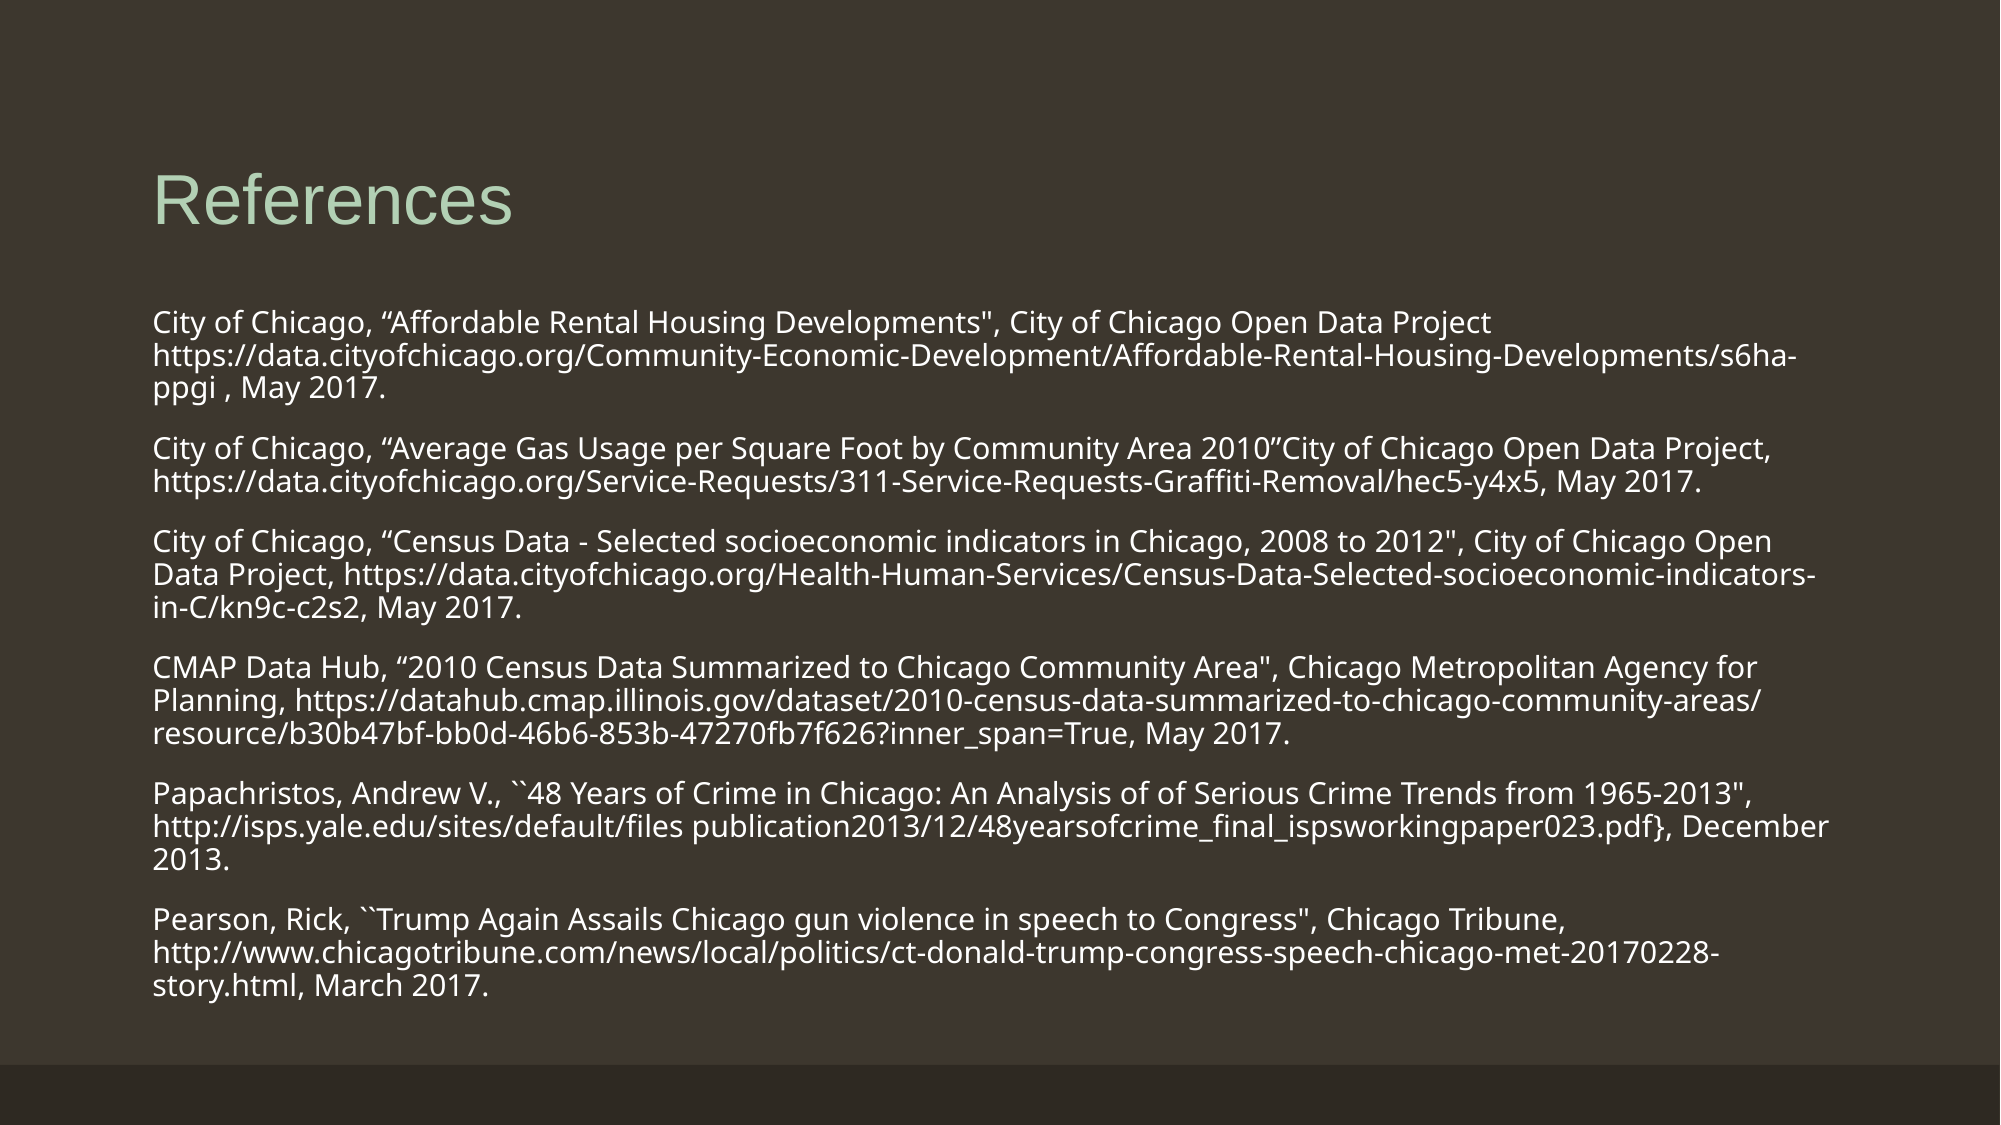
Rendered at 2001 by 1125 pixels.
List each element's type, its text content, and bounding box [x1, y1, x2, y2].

list City of Chicago, “Affordable Rental Housing Developments", City of Chicago Open Data Project https://data.cityofchicago.org/Community-Economic-Development/Affordable-Rental-Housing-Developments/s6ha-ppgi , May 2017. City of Chicago, “Average Gas Usage per Square Foot by Community Area 2010”City of Chicago Open Data Project, https://data.cityofchicago.org/Service-Requests/311-Service-Requests-Graffiti-Removal/hec5-y4x5, May 2017. City of Chicago, “Census Data - Selected socioeconomic indicators in Chicago, 2008 to 2012", City of Chicago Open Data Project, https://data.cityofchicago.org/Health-Human-Services/Census-Data-Selected-socioeconomic-indicators-in-C/kn9c-c2s2, May 2017. CMAP Data Hub, “2010 Census Data Summarized to Chicago Community Area", Chicago Metropolitan Agency for Planning, https://datahub.cmap.illinois.gov/dataset/2010-census-data-summarized-to-chicago-community-areas/resource/b30b47bf-bb0d-46b6-853b-47270fb7f626?inner_span=True, May 2017. Papachristos, Andrew V., ``48 Years of Crime in Chicago: An Analysis of of Serious Crime Trends from 1965-2013", http://isps.yale.edu/sites/default/files publication2013/12/48yearsofcrime_final_ispsworkingpaper023.pdf}, December 2013. Pearson, Rick, ``Trump Again Assails Chicago gun violence in speech to Congress", Chicago Tribune, http://www.chicagotribune.com/news/local/politics/ct-donald-trump-congress-speech-chicago-met-20170228-story.html, March 2017. [137, 299, 1863, 1014]
title References [137, 59, 1863, 248]
